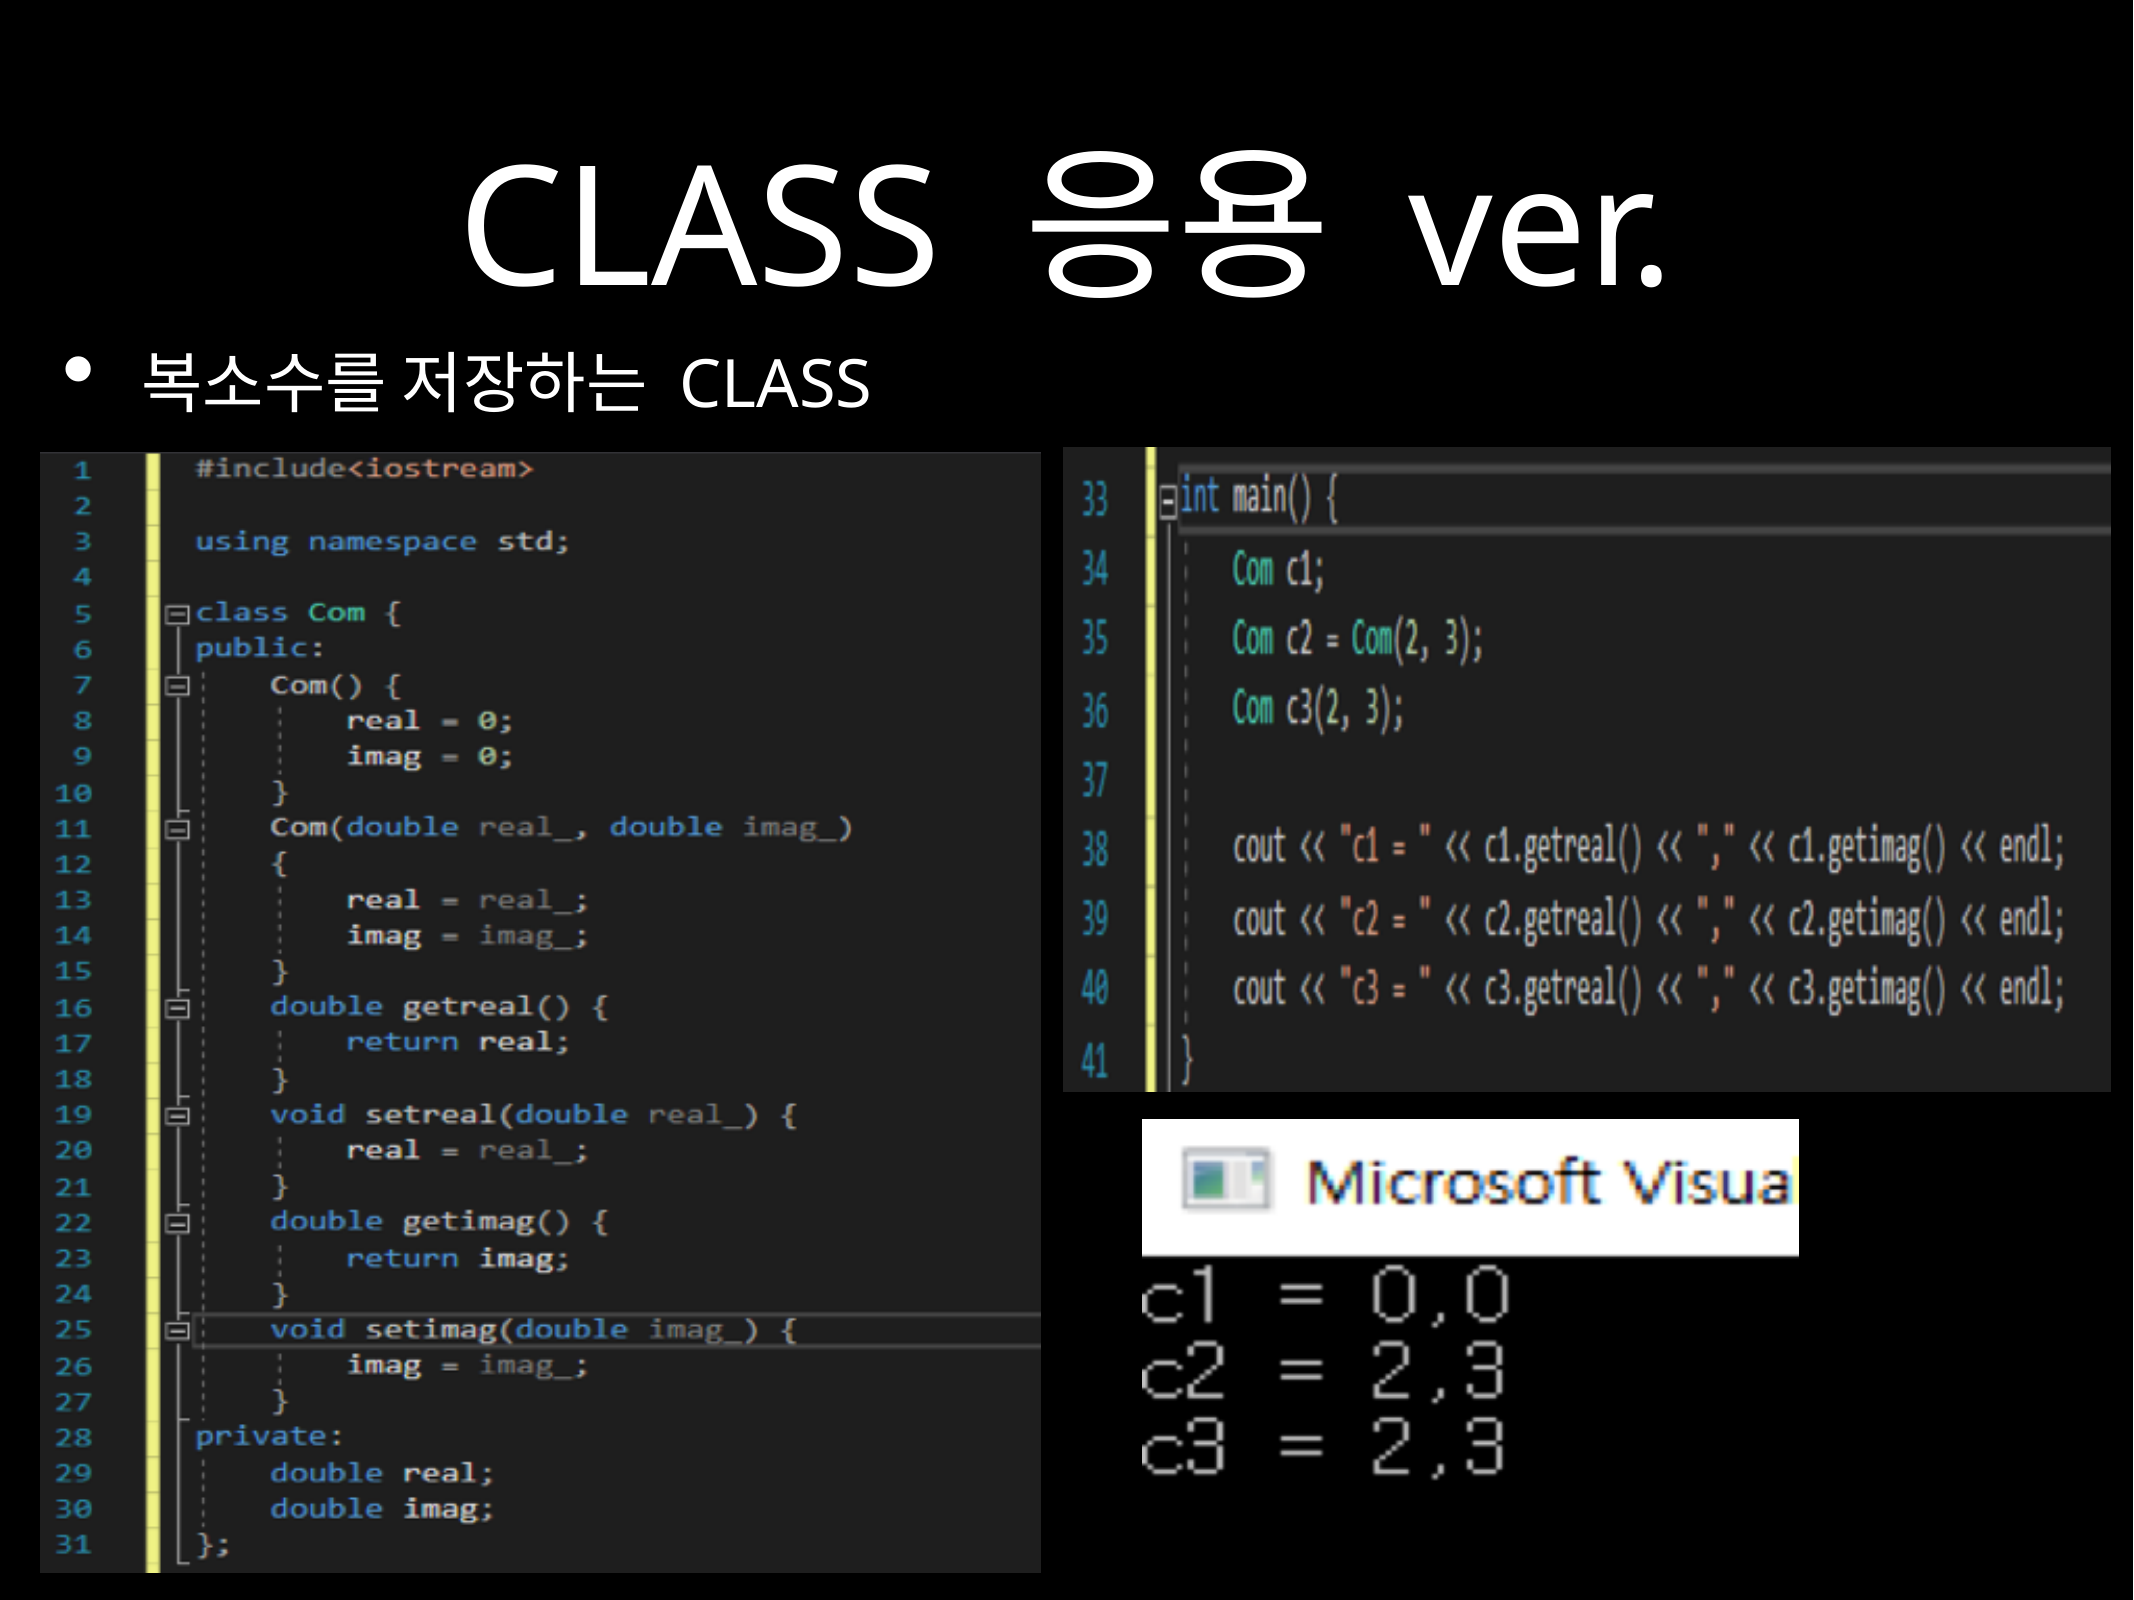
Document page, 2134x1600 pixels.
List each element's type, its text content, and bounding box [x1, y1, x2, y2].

picture [40, 451, 1041, 1574]
list 복소수를 저장하는 CLASS [53, 315, 893, 446]
picture [1142, 1119, 1800, 1560]
title CLASS 응용 ver. [155, 41, 1978, 397]
picture [1063, 447, 2111, 1092]
